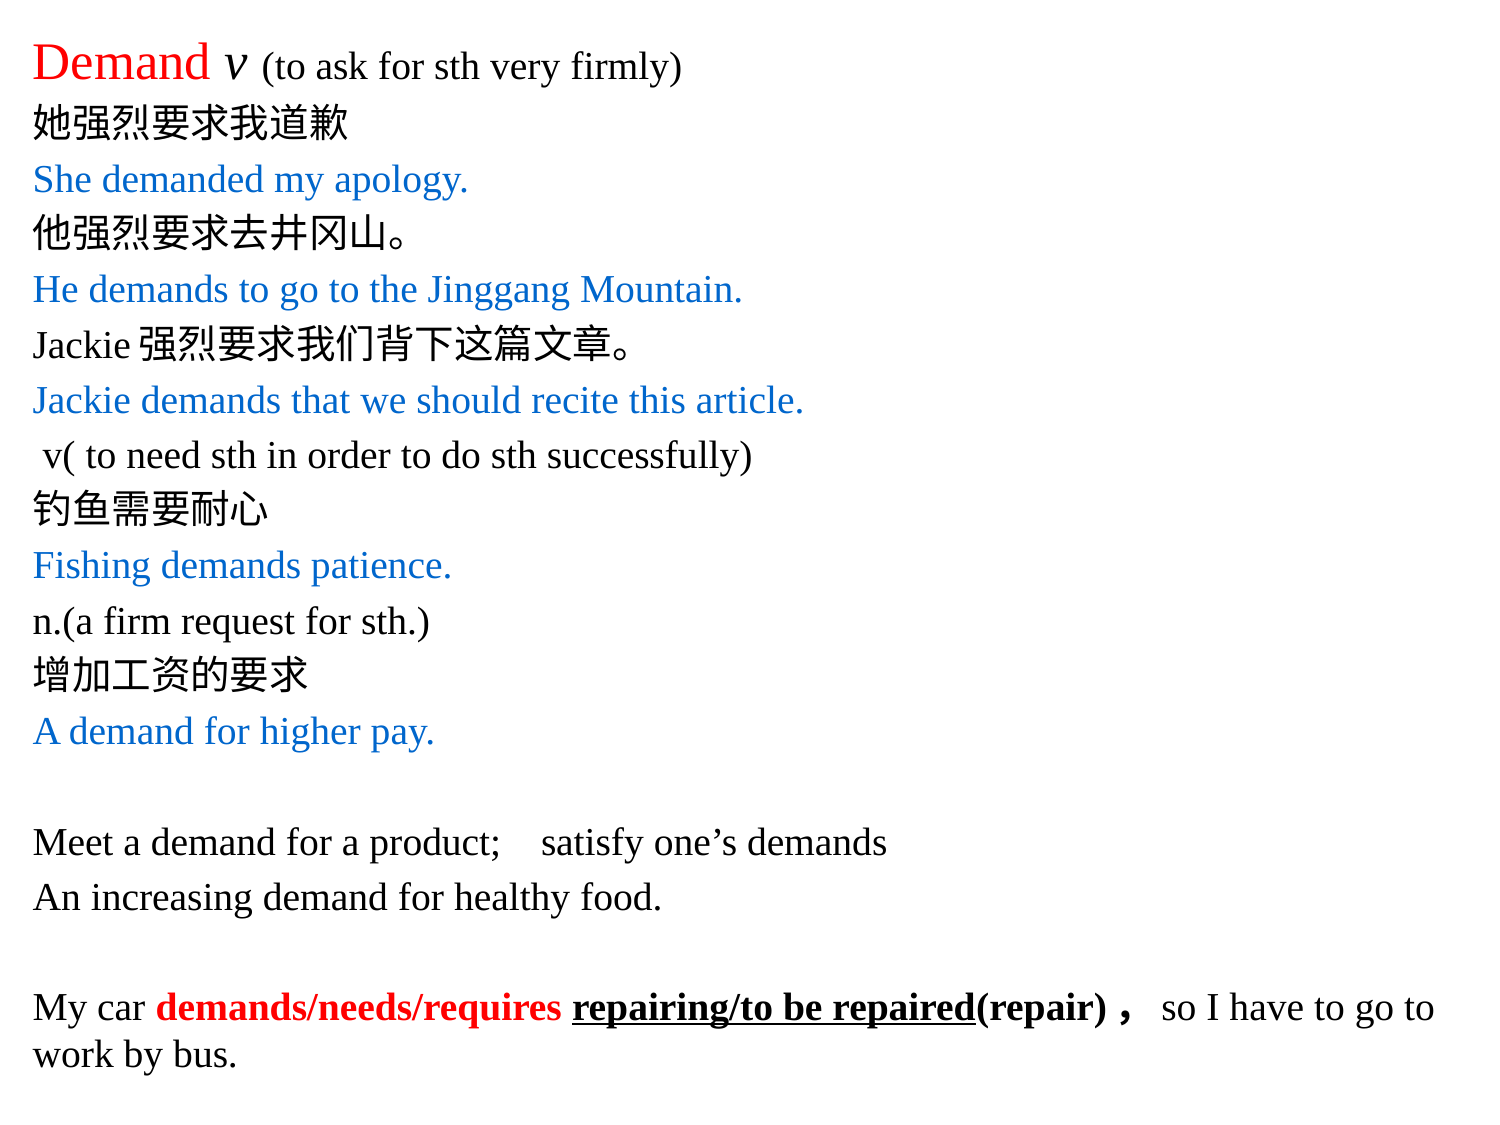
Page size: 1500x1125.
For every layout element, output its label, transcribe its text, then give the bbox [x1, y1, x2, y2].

list Demand v (to ask for sth very firmly) 她强烈要求我道歉 She demanded my apology. 他强烈要求去井冈山。 He demands to go to the Jinggang Mountain. Jackie强烈要求我们背下这篇文章。 Jackie demands that we should recite this article. v( to need sth in order to do sth successfully) 钓鱼需要耐心 Fishing demands patience. n.(a firm request for sth.) 增加工资的要求 A demand for higher pay. Meet a demand for a product; satisfy one’s demands An increasing demand for healthy food. My car demands/needs/requires repairing/to be repaired(repair)，so I have to go to work by bus. [17, 19, 1471, 1094]
